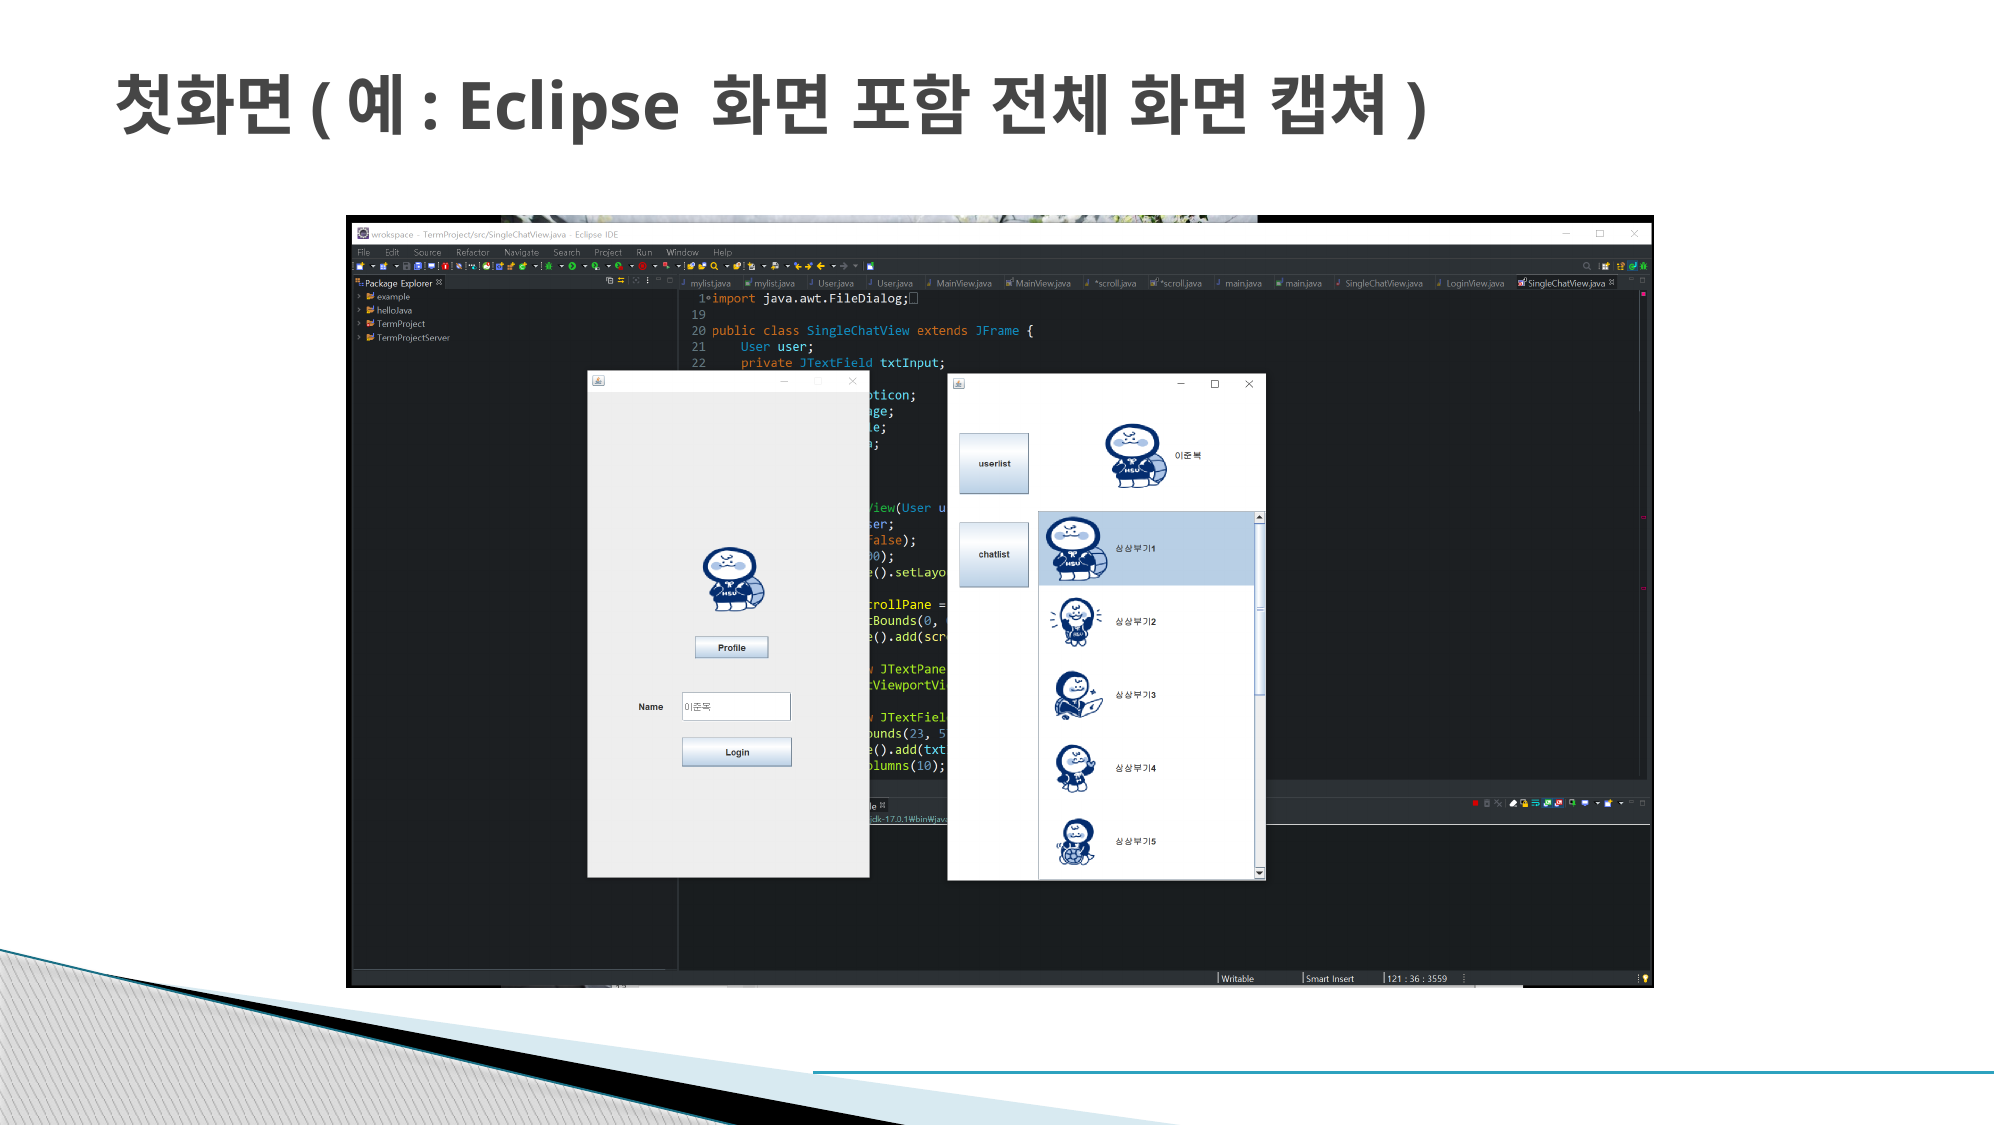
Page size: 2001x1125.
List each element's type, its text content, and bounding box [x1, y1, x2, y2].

picture [346, 215, 1654, 988]
title 첫화면(예: Eclipse 화면 포함 전체 화면 캡쳐) [99, 45, 1900, 157]
